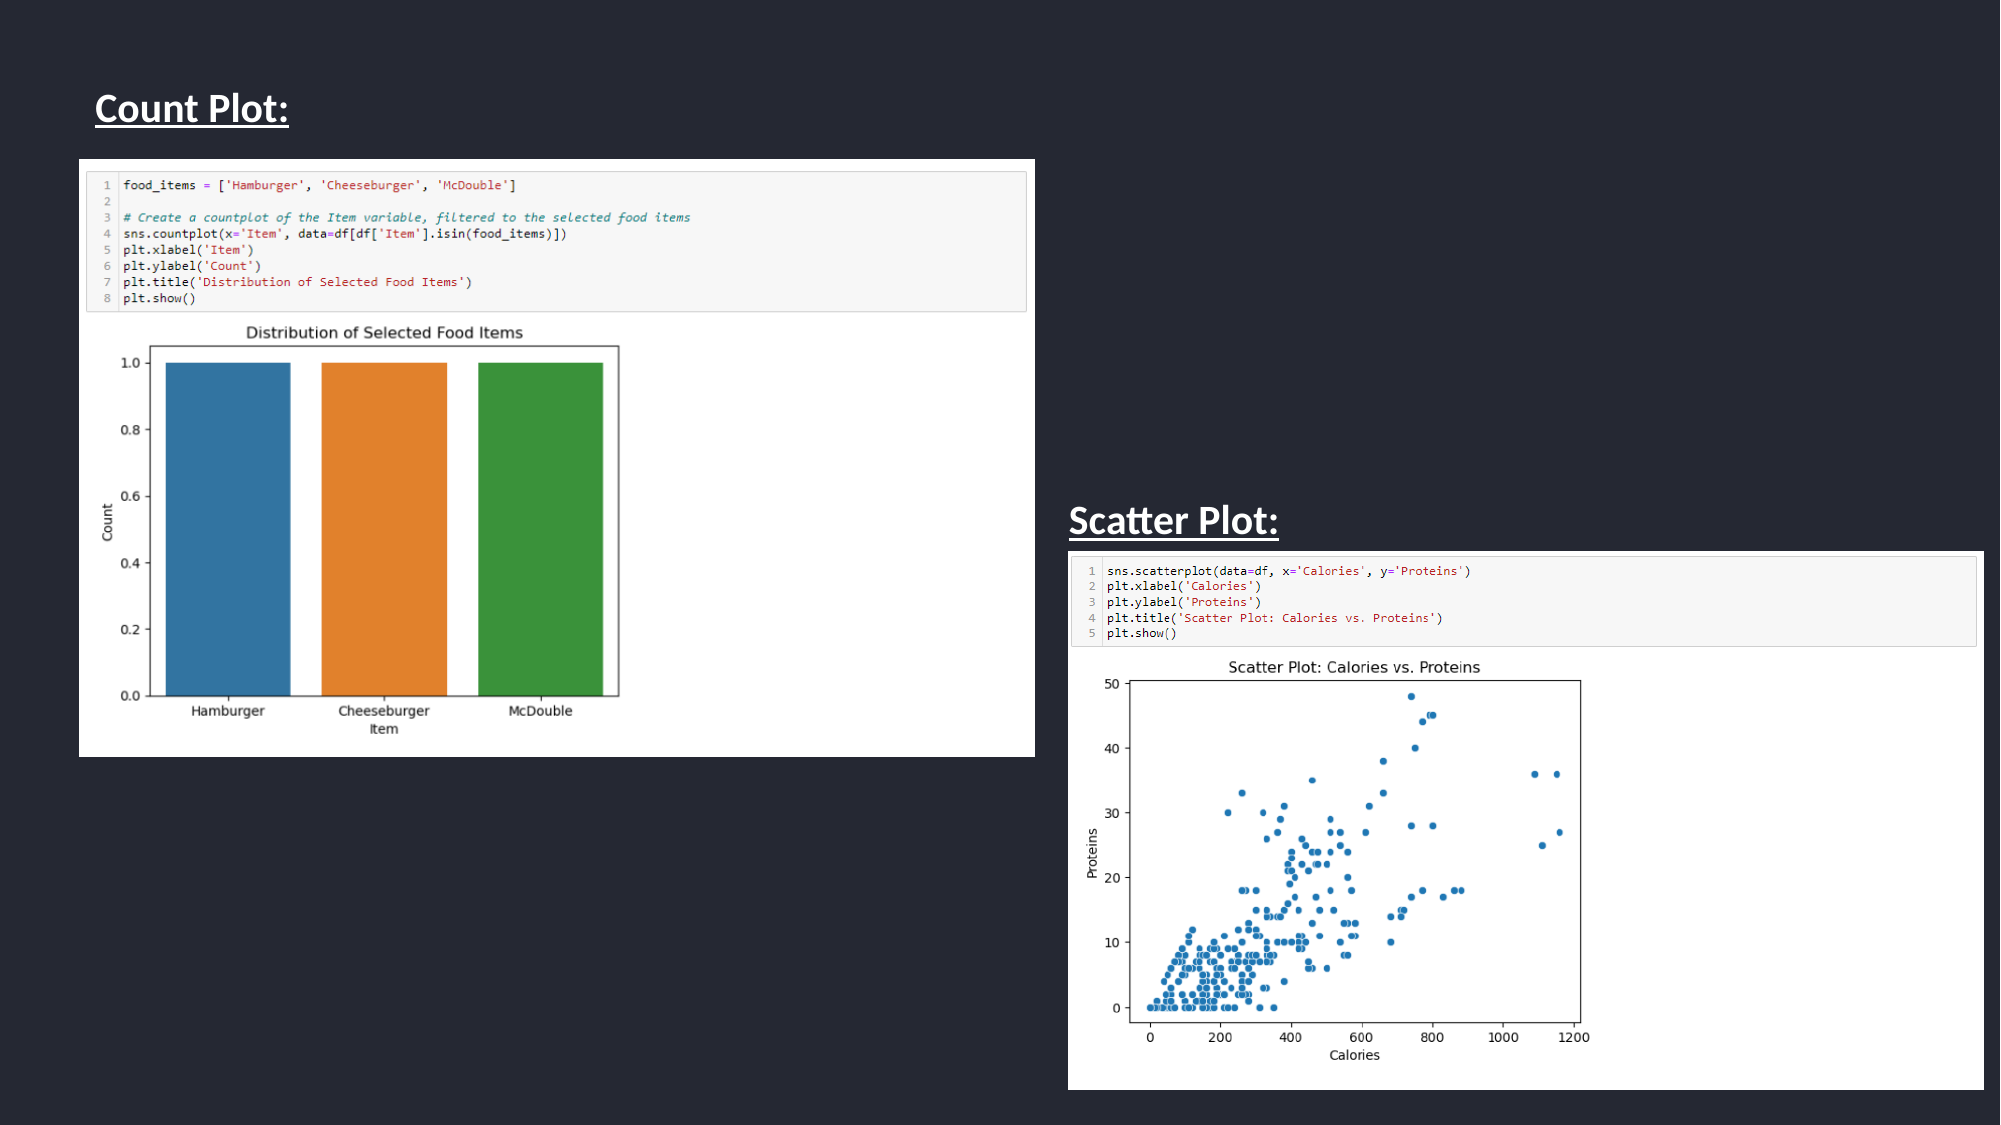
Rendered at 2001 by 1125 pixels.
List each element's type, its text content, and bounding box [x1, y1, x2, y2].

text_box Count Plot: [80, 73, 305, 139]
text_box Scatter Plot: [1054, 486, 1295, 551]
picture [79, 159, 1035, 757]
picture [1068, 551, 1984, 1090]
